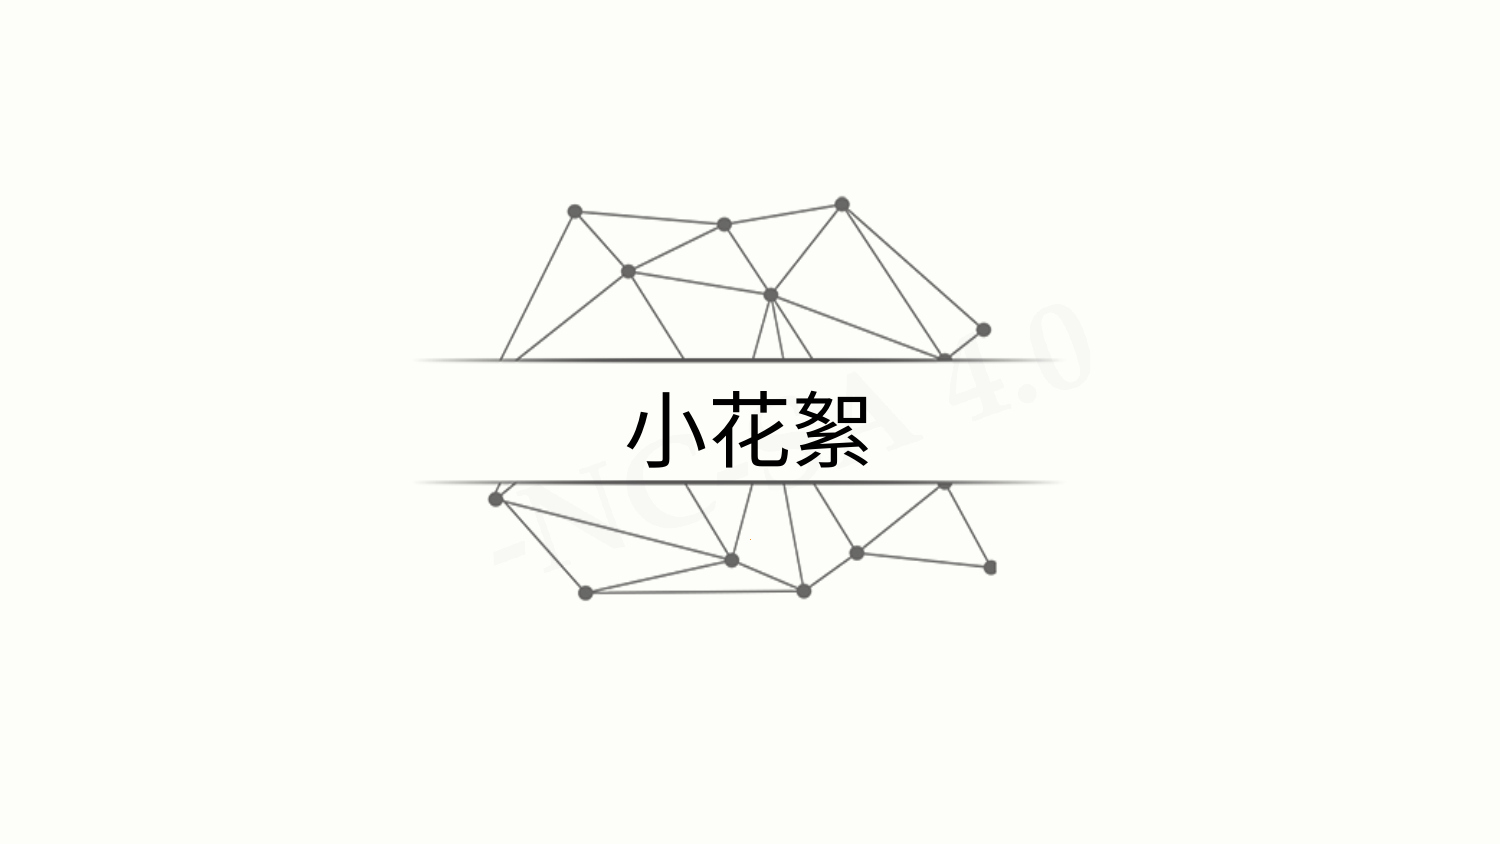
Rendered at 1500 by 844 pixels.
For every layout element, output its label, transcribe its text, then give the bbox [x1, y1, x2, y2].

text_box [312, 173, 1128, 663]
text_box 小花絮 [622, 377, 877, 478]
